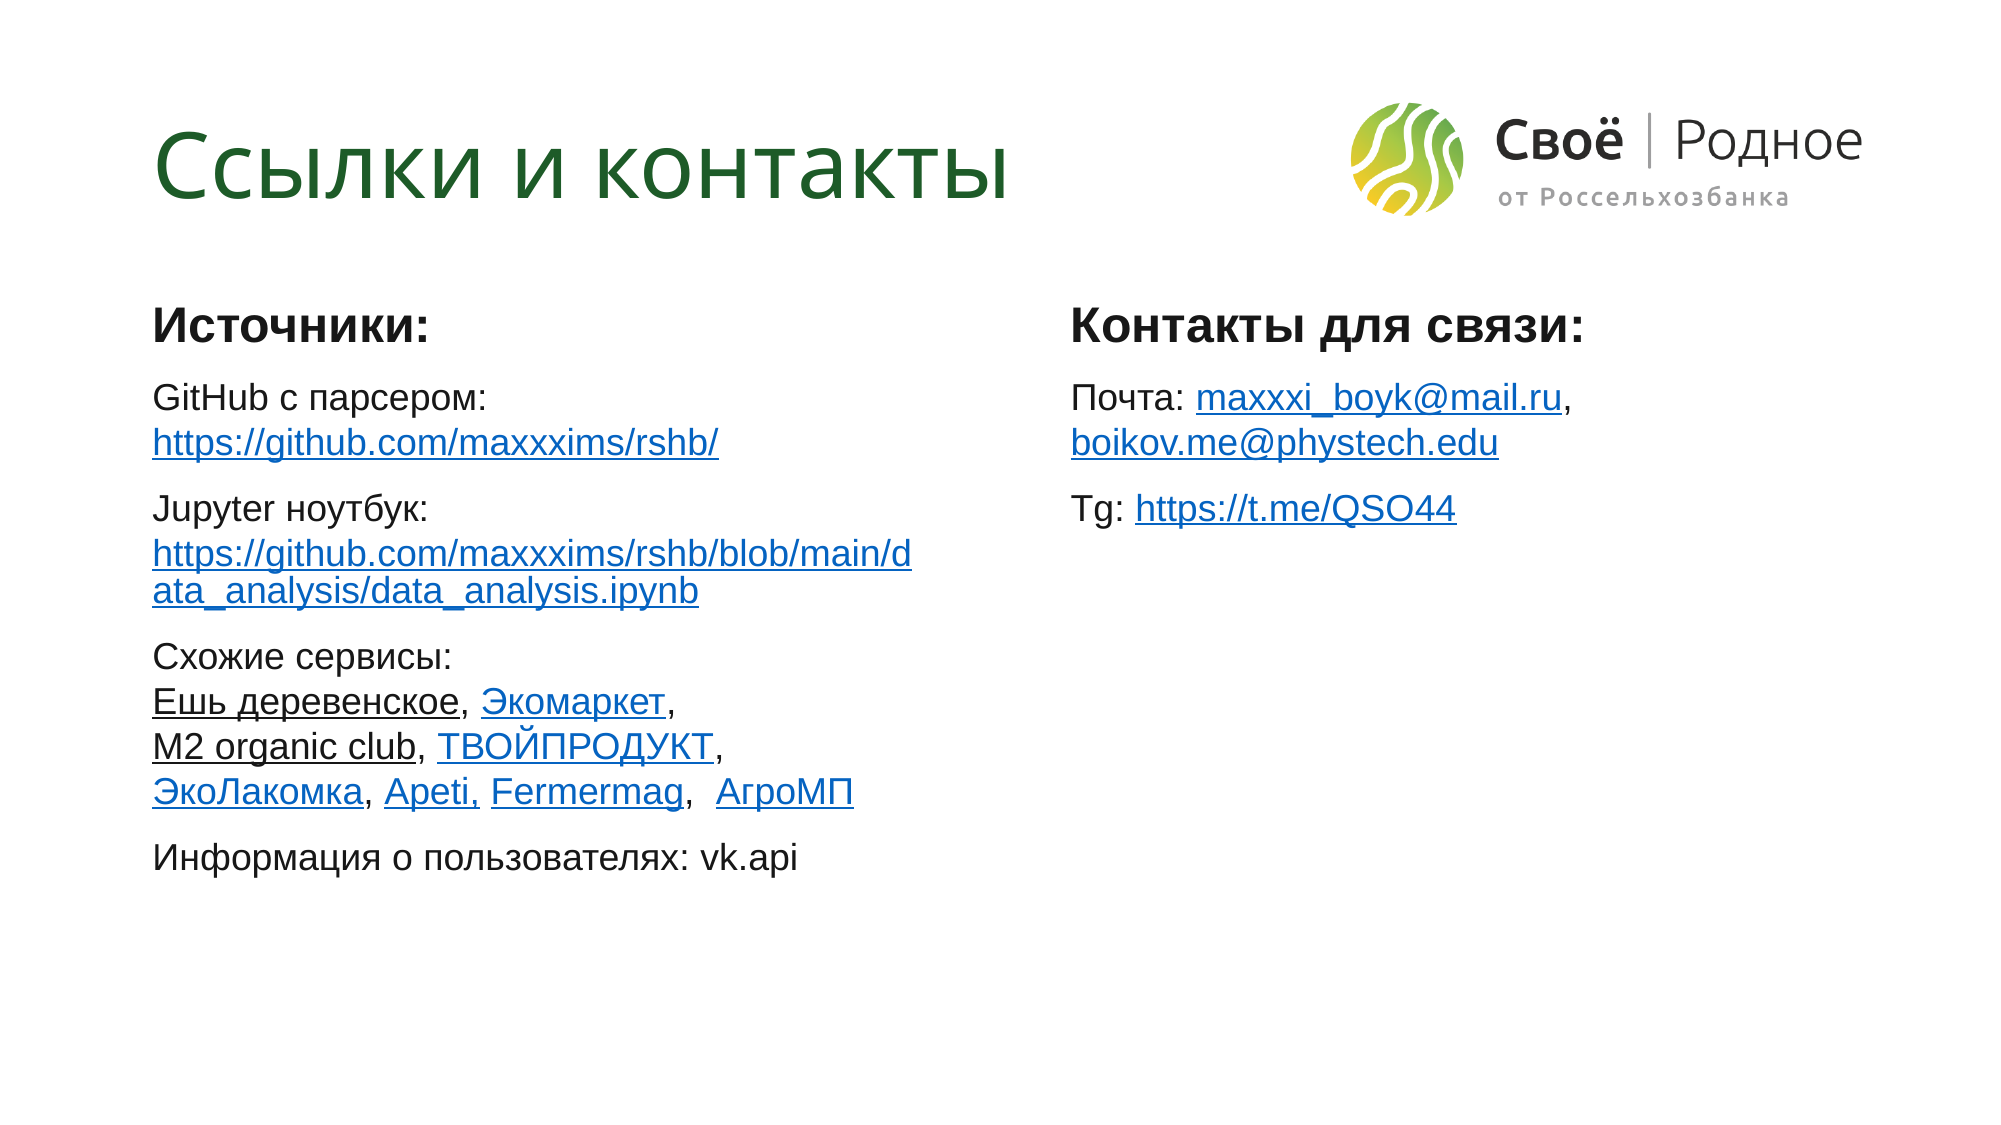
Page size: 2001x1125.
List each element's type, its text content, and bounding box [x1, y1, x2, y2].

picture [1256, 0, 2000, 322]
title Ссылки и контакты [137, 59, 1256, 278]
text_box Контакты для связи: Почта: maxxxi_boyk@mail.ru, boikov.me@phystech.edu Tg: https://t.me/QSO44 [1055, 284, 1863, 992]
text_box Источники: GitHub с парсером: https://github.com/maxxxims/rshb/ Jupyter ноутбук: https://github.com/maxxxims/rshb/blob/main/data_analysis/data_analysis.ipynb Схожие сервисы: Ешь деревенское, Экомаркет, M2 organic club, ТВОЙПРОДУКТ, ЭкоЛакомка, Apeti, Fermermag, АгроМП Информация о пользователях: vk.api [137, 284, 945, 1114]
